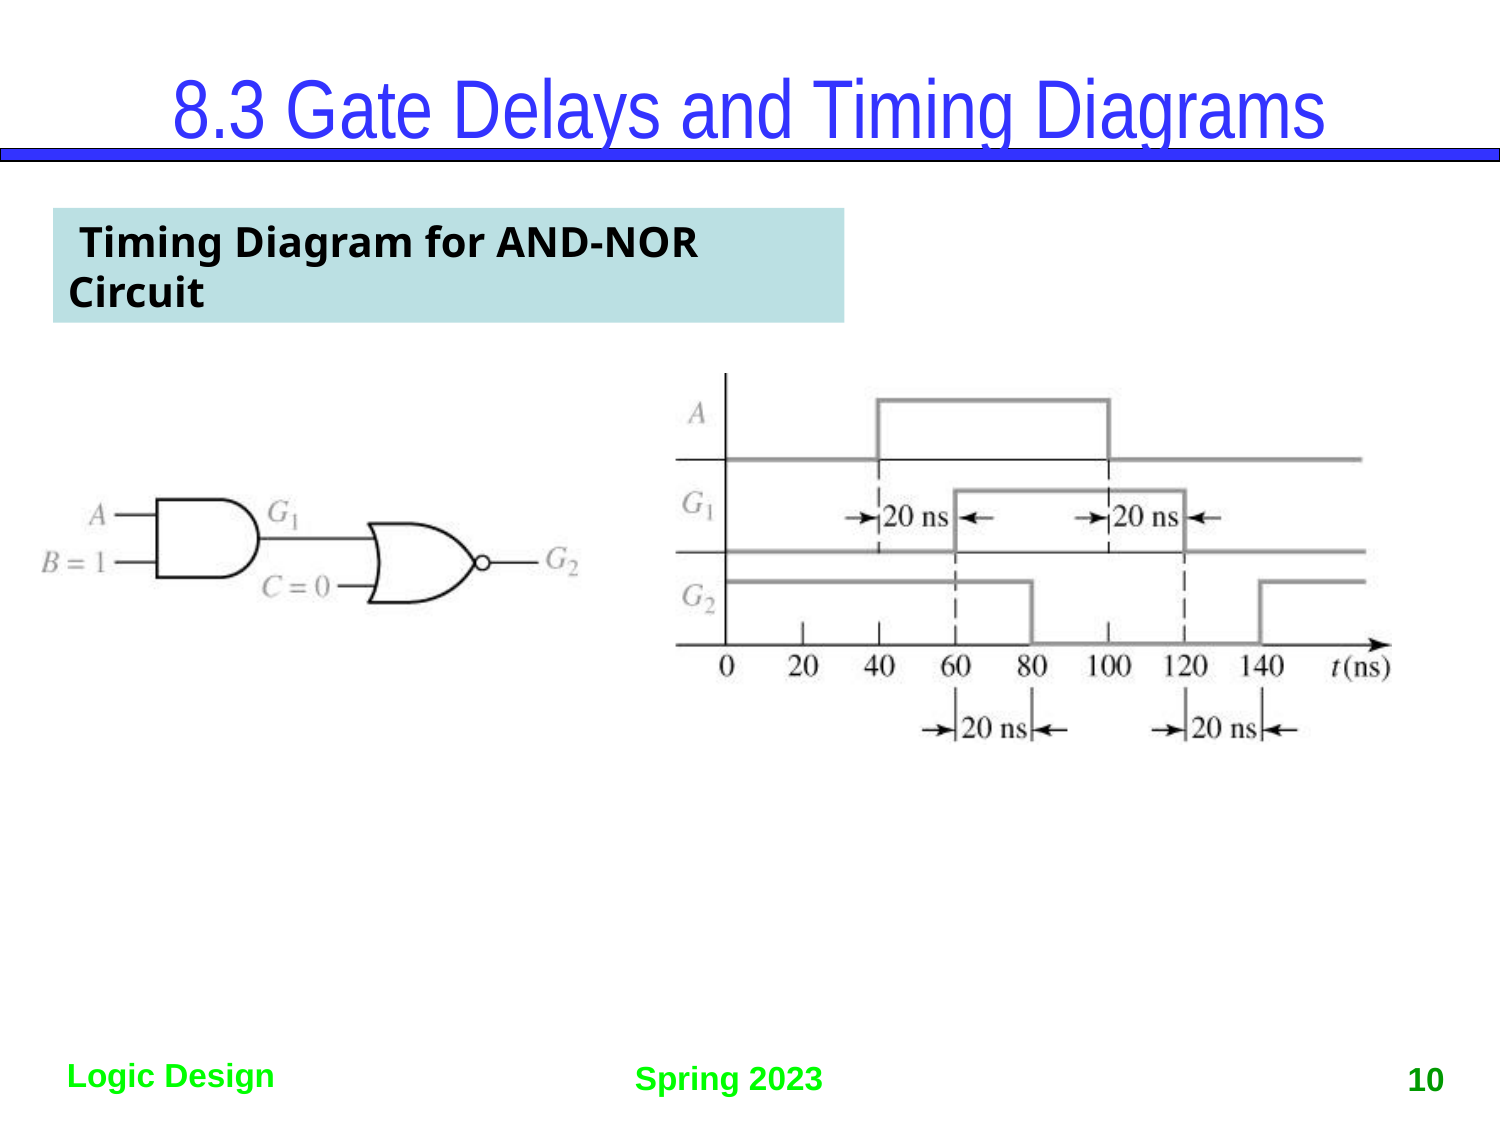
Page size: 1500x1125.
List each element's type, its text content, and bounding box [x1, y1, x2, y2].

text_box Timing Diagram for AND-NOR Circuit [53, 207, 845, 323]
title 8.3 Gate Delays and Timing Diagrams [75, 62, 1425, 149]
picture [40, 373, 1392, 745]
slide_number 10 [1369, 1034, 1483, 1107]
